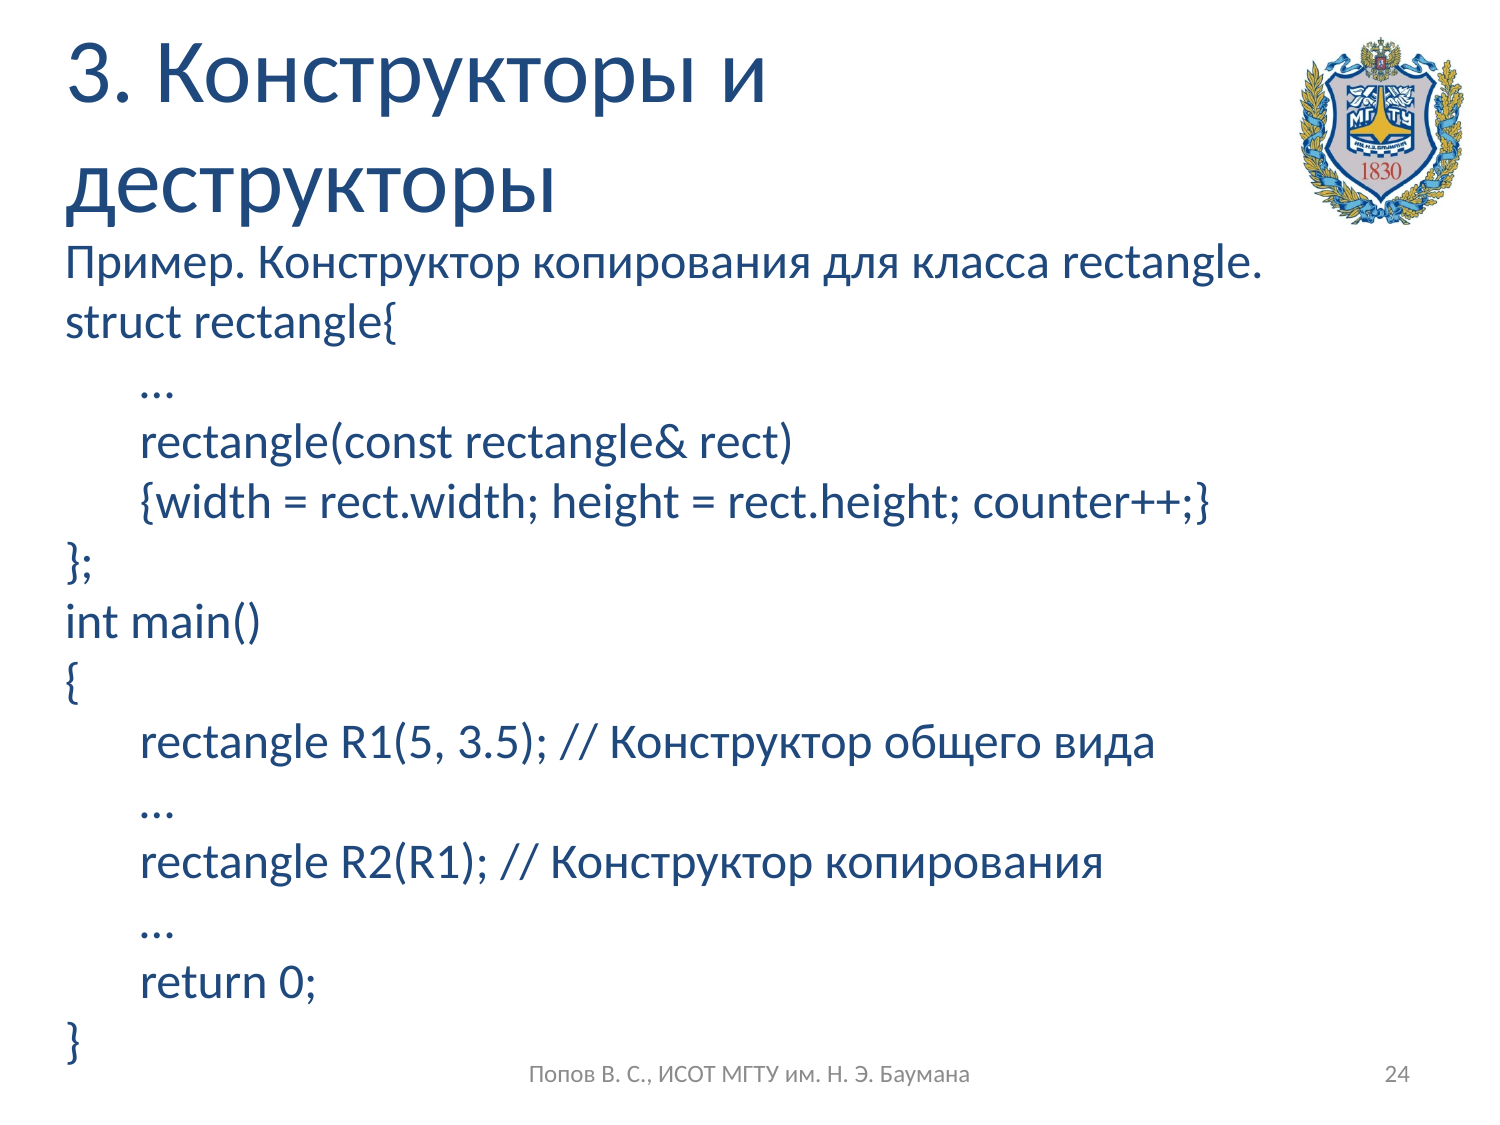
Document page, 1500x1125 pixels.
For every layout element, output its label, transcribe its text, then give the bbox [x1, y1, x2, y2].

title 3. Конструкторы и деструкторы [50, 0, 1275, 221]
slide_number 24 [1074, 1042, 1425, 1103]
picture [1299, 37, 1464, 226]
footer Попов В. С., ИСОТ МГТУ им. Н. Э. Баумана [512, 1042, 988, 1103]
text_box Пример. Конструктор копирования для класса rectangle. struct rectangle{ … rectangle(const rectangle& rect) {width = rect.width; height = rect.height; counter++;} }; int main() { rectangle R1(5, 3.5); // Конструктор общего вида … rectangle R2(R1); // Конструктор копирования … return 0; } [50, 221, 1450, 1076]
